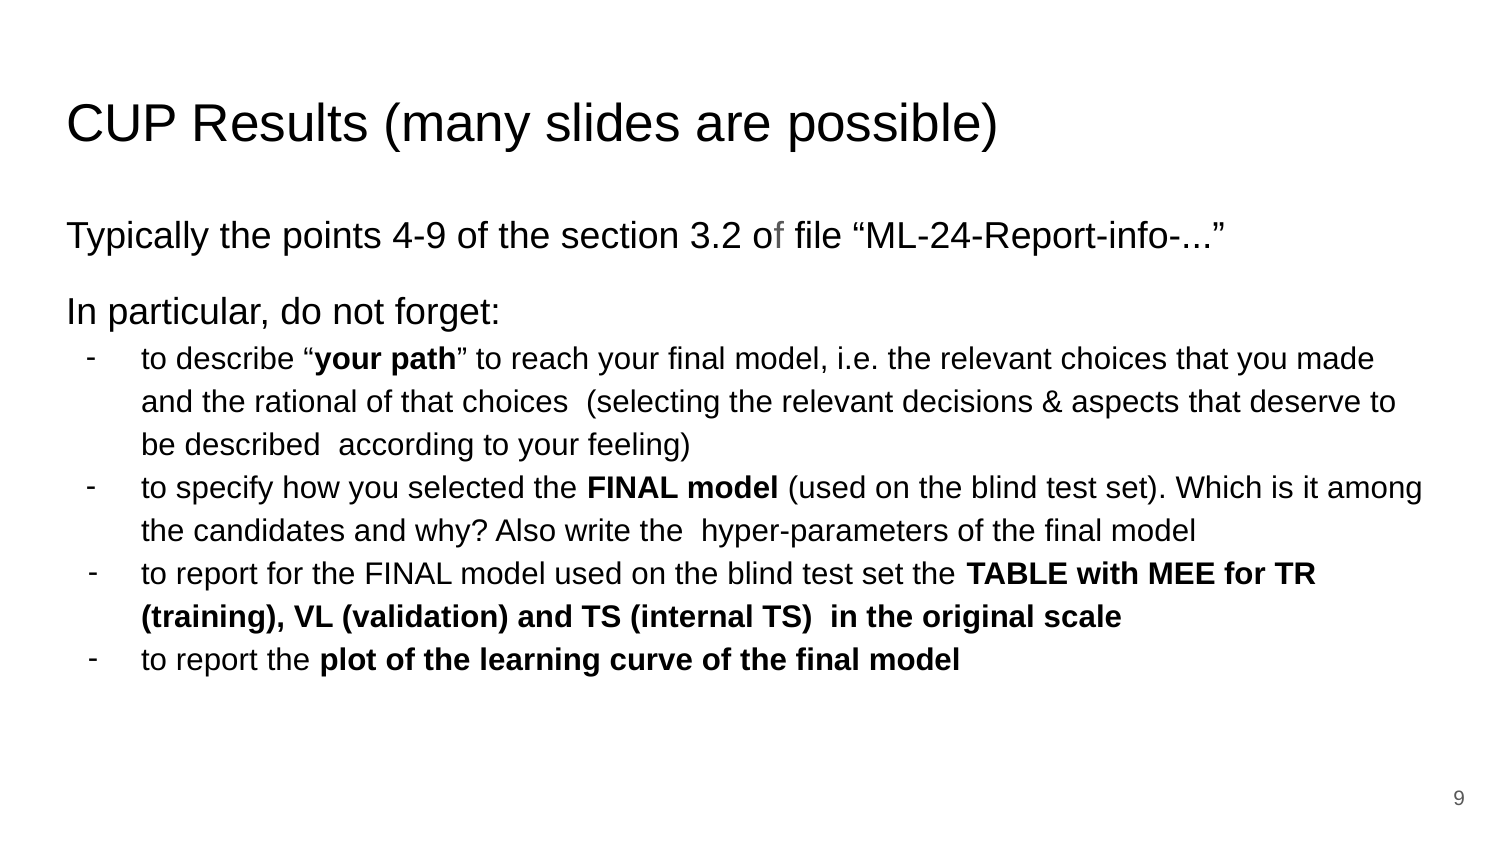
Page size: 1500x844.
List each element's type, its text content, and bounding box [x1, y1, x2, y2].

title CUP Results (many slides are possible) [51, 72, 1449, 167]
list Typically the points 4-9 of the section 3.2 of file “ML-24-Report-info-...” In particular, do not forget: to describe “your path” to reach your final model, i.e. the relevant choices that you made and the rational of that choices (selecting the relevant decisions & aspects that deserve to be described according to your feeling) to specify how you selected the FINAL model (used on the blind test set). Which is it among the candidates and why? Also write the hyper-parameters of the final model to report for the FINAL model used on the blind test set the TABLE with MEE for TR (training), VL (validation) and TS (internal TS) in the original scale to report the plot of the learning curve of the final model [51, 189, 1449, 750]
slide_number 9 [1389, 764, 1480, 830]
